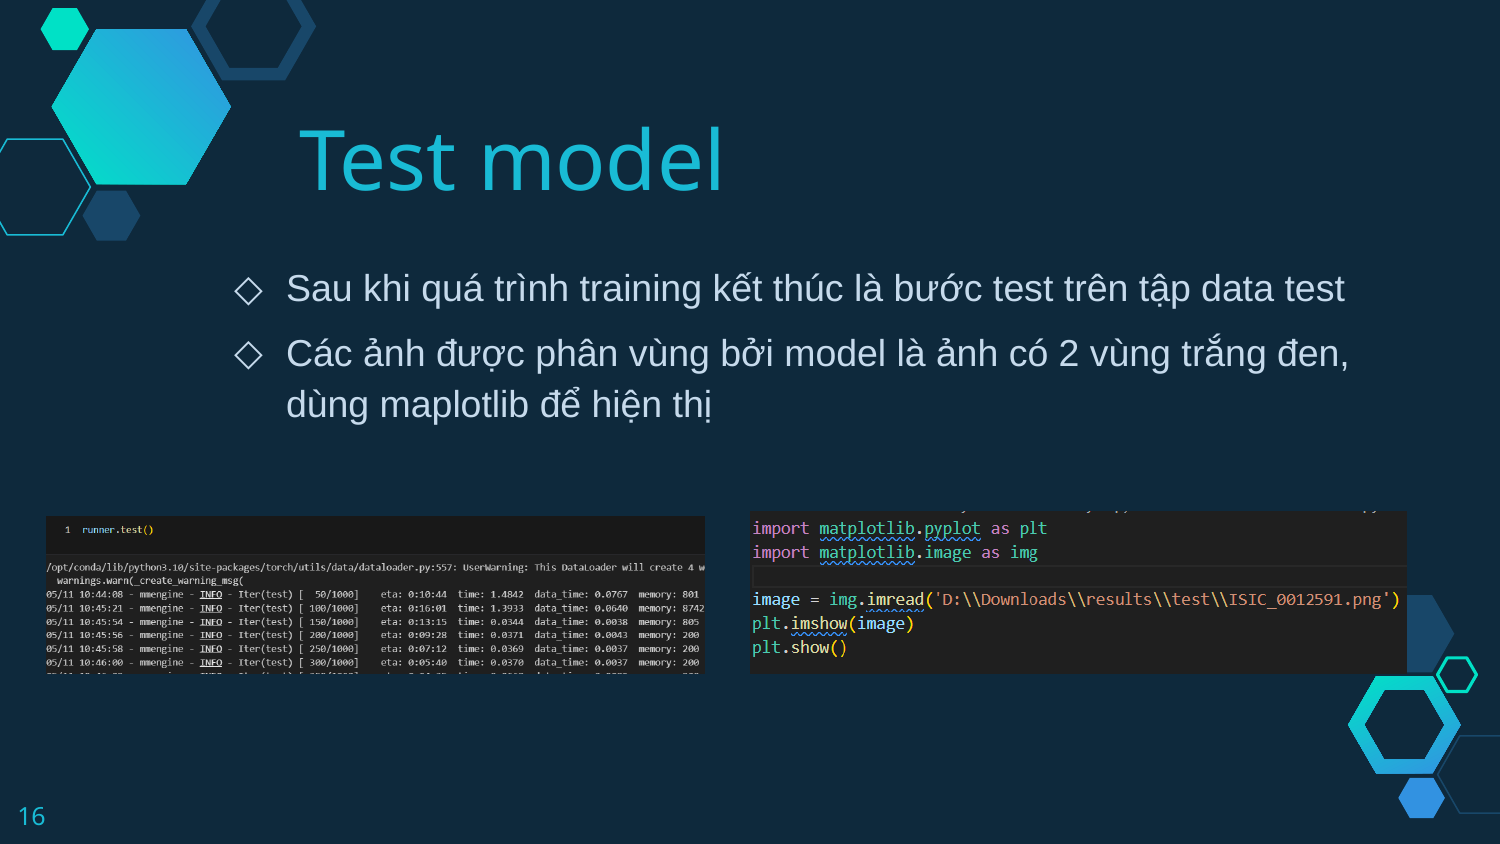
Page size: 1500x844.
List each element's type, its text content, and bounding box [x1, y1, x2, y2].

picture [749, 511, 1408, 675]
picture [45, 516, 705, 674]
list Sau khi quá trình training kết thúc là bước test trên tập data test Các ảnh được phân vùng bởi model là ảnh có 2 vùng trắng đen, dùng maplotlib để hiện thị [196, 242, 1425, 635]
slide_number 16 [2, 785, 93, 844]
title Test model [284, 115, 1311, 222]
